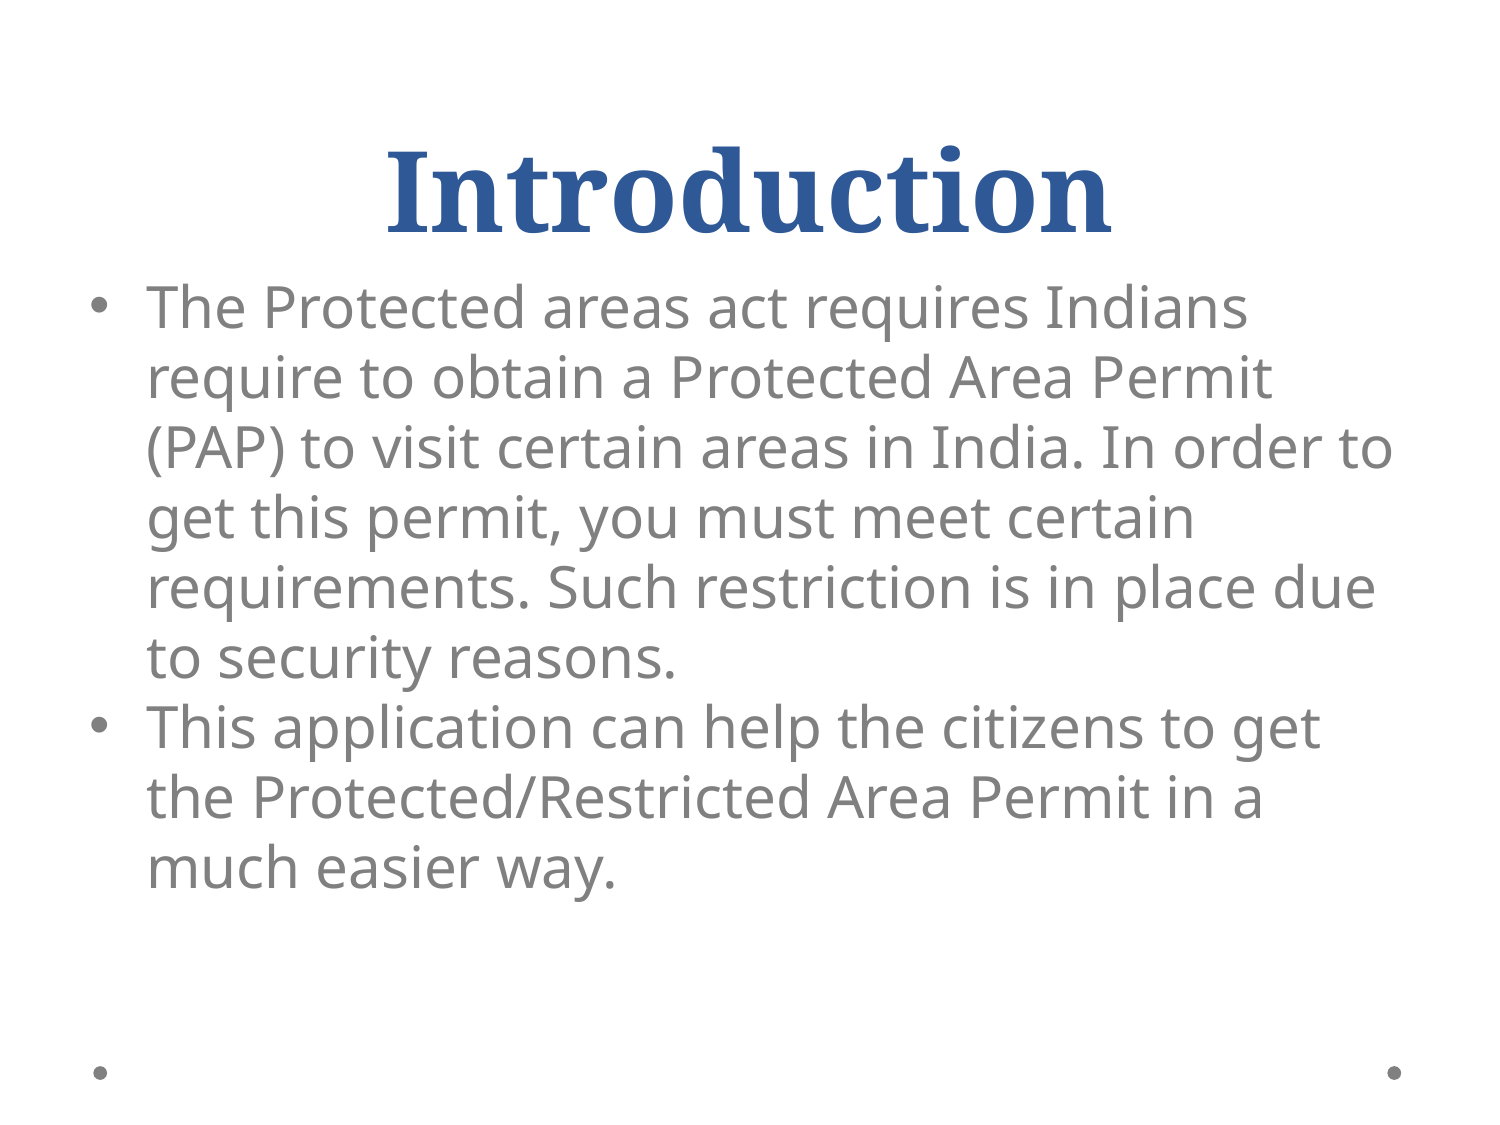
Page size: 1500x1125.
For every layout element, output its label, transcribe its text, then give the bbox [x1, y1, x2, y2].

text_box Introduction [75, 0, 1425, 262]
text_box The Protected areas act requires Indians require to obtain a Protected Area Permit (PAP) to visit certain areas in India. In order to get this permit, you must meet certain requirements. Such restriction is in place due to security reasons. This application can help the citizens to get the Protected/Restricted Area Permit in a much easier way. [75, 262, 1425, 1005]
